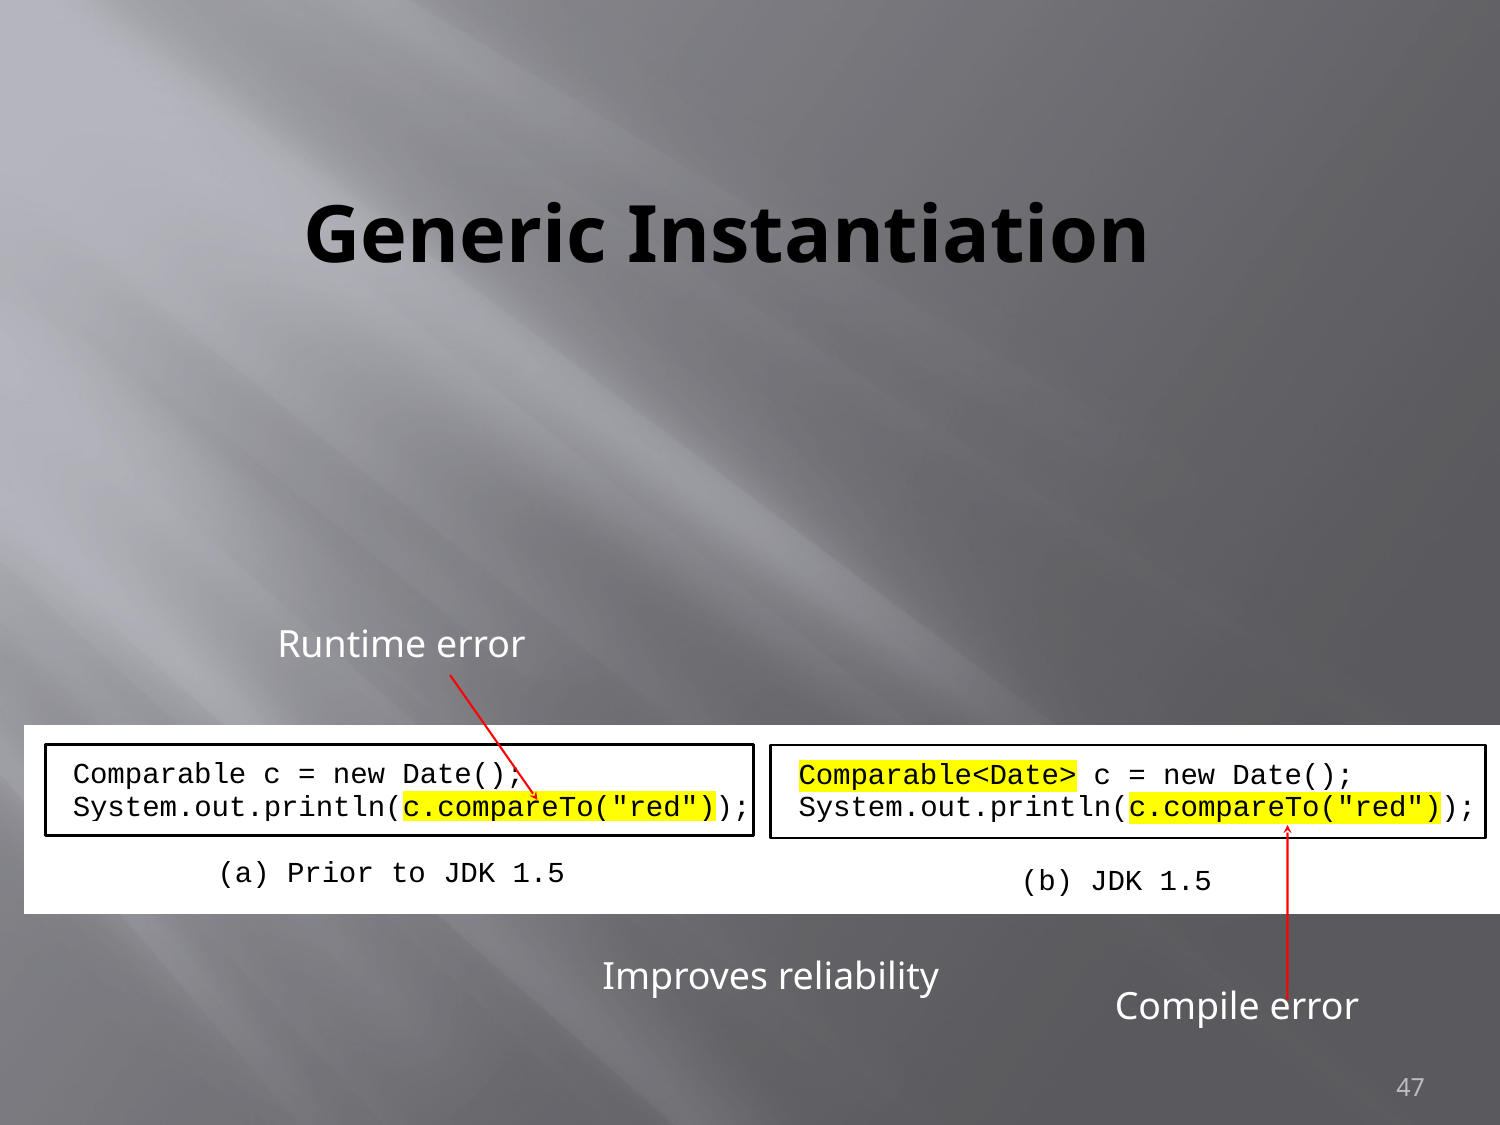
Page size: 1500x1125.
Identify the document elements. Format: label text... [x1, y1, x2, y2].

title Generic Instantiation [50, 174, 1425, 288]
text_box Compile error [1100, 974, 1425, 1035]
text_box Runtime error [262, 612, 600, 673]
text_box Improves reliability [587, 957, 1050, 1038]
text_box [23, 724, 1500, 915]
text_box [737, 562, 1450, 675]
slide_number 47 [1299, 1052, 1425, 1113]
